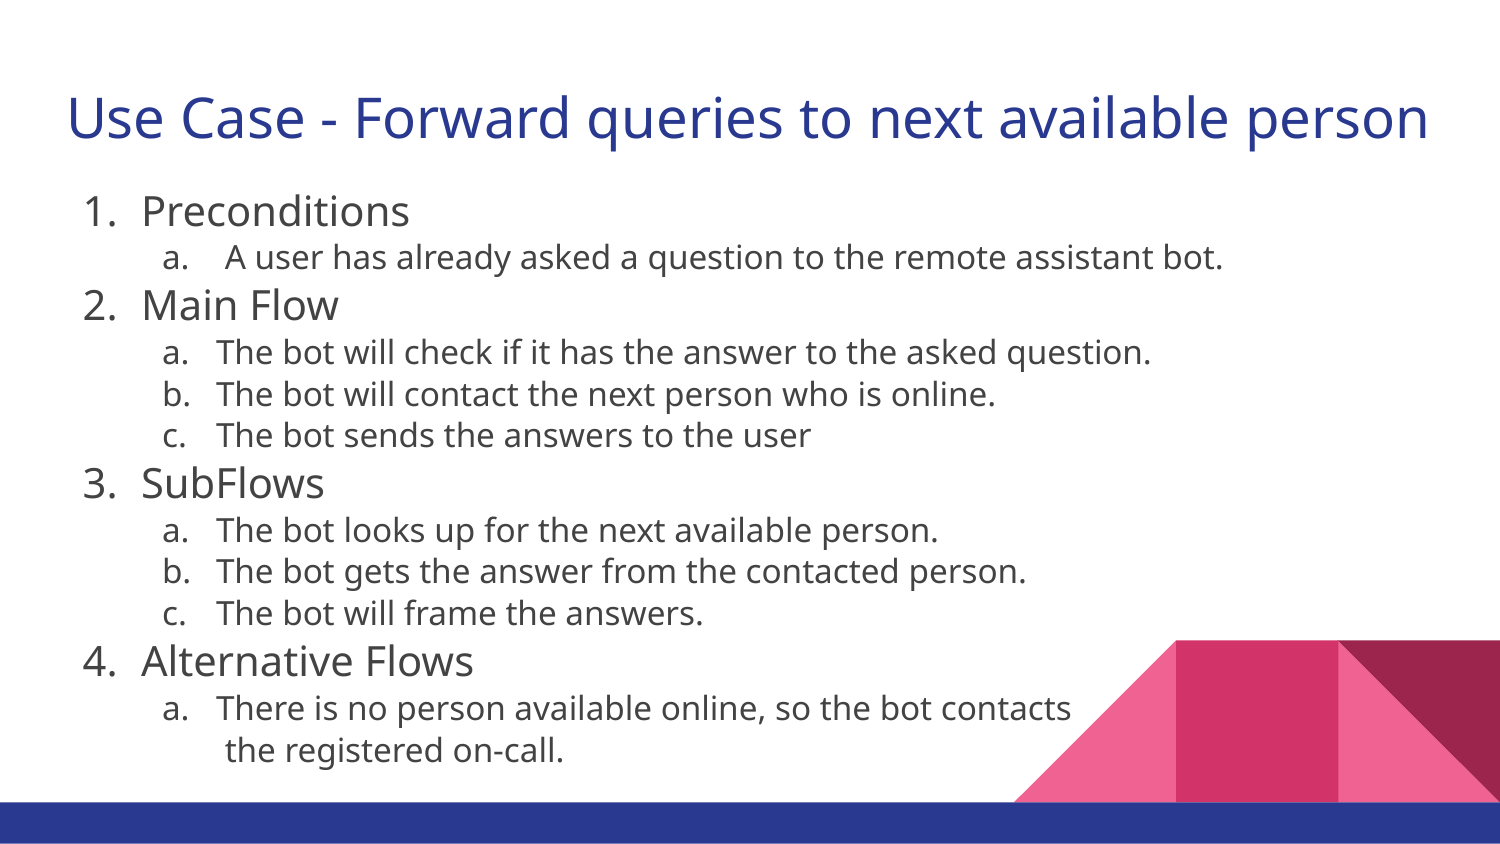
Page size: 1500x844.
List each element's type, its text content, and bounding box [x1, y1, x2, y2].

title Use Case - Forward queries to next available person [51, 67, 1449, 166]
list Preconditions A user has already asked a question to the remote assistant bot. Main Flow The bot will check if it has the answer to the asked question. The bot will contact the next person who is online. The bot sends the answers to the user SubFlows The bot looks up for the next available person. The bot gets the answer from the contacted person. The bot will frame the answers. Alternative Flows There is no person available online, so the bot contacts the registered on-call. [51, 166, 1449, 767]
